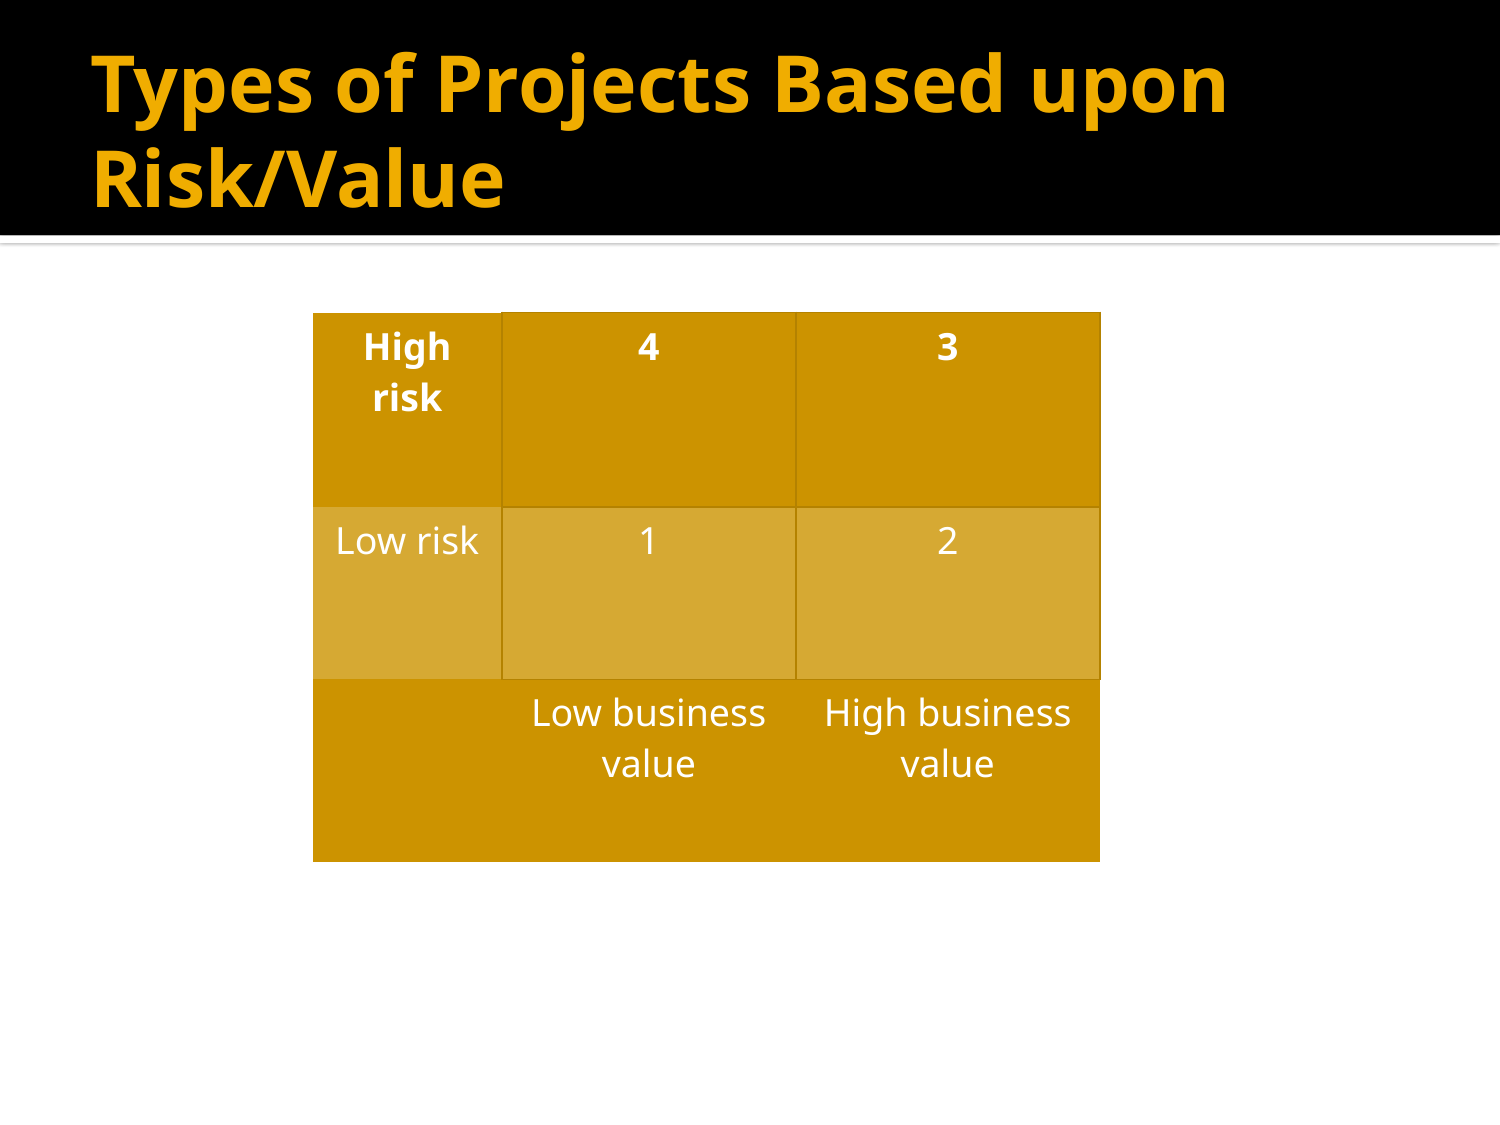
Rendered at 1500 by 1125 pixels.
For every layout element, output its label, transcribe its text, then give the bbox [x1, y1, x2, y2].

table_cell High business value [796, 680, 1100, 862]
table_cell [313, 679, 502, 862]
table_header 4 [503, 313, 795, 506]
table_cell 1 [503, 508, 795, 679]
table_cell Low risk [313, 507, 501, 679]
title Types of Projects Based upon Risk/Value [75, 25, 1425, 231]
table_cell 2 [797, 508, 1099, 679]
table_header 3 [797, 313, 1099, 506]
table_header High risk [313, 313, 501, 507]
table_cell Low business value [502, 680, 796, 862]
